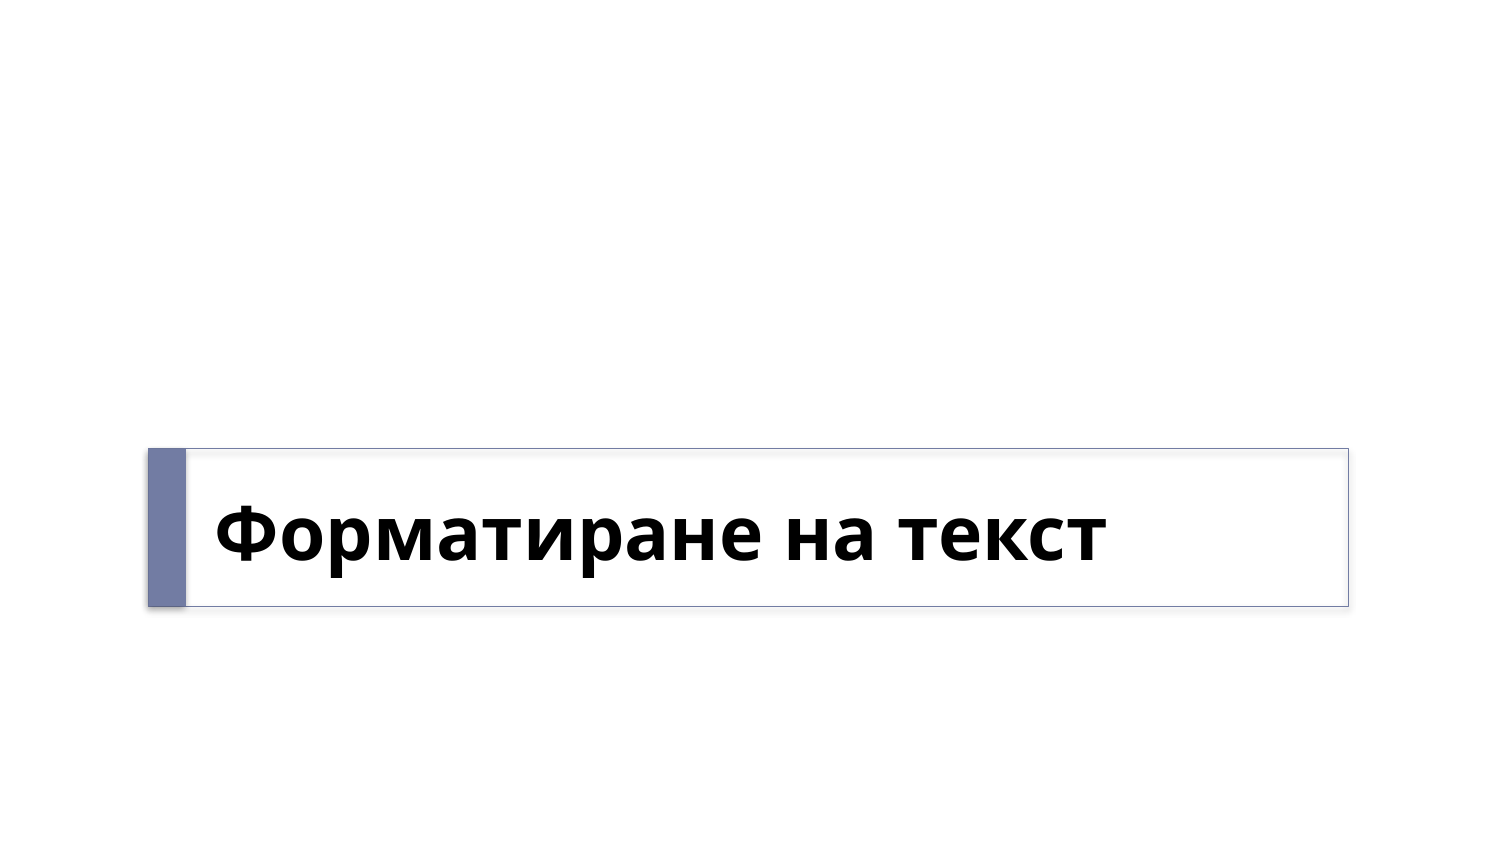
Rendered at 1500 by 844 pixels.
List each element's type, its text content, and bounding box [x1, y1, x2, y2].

title Форматиране на текст [200, 478, 1325, 600]
